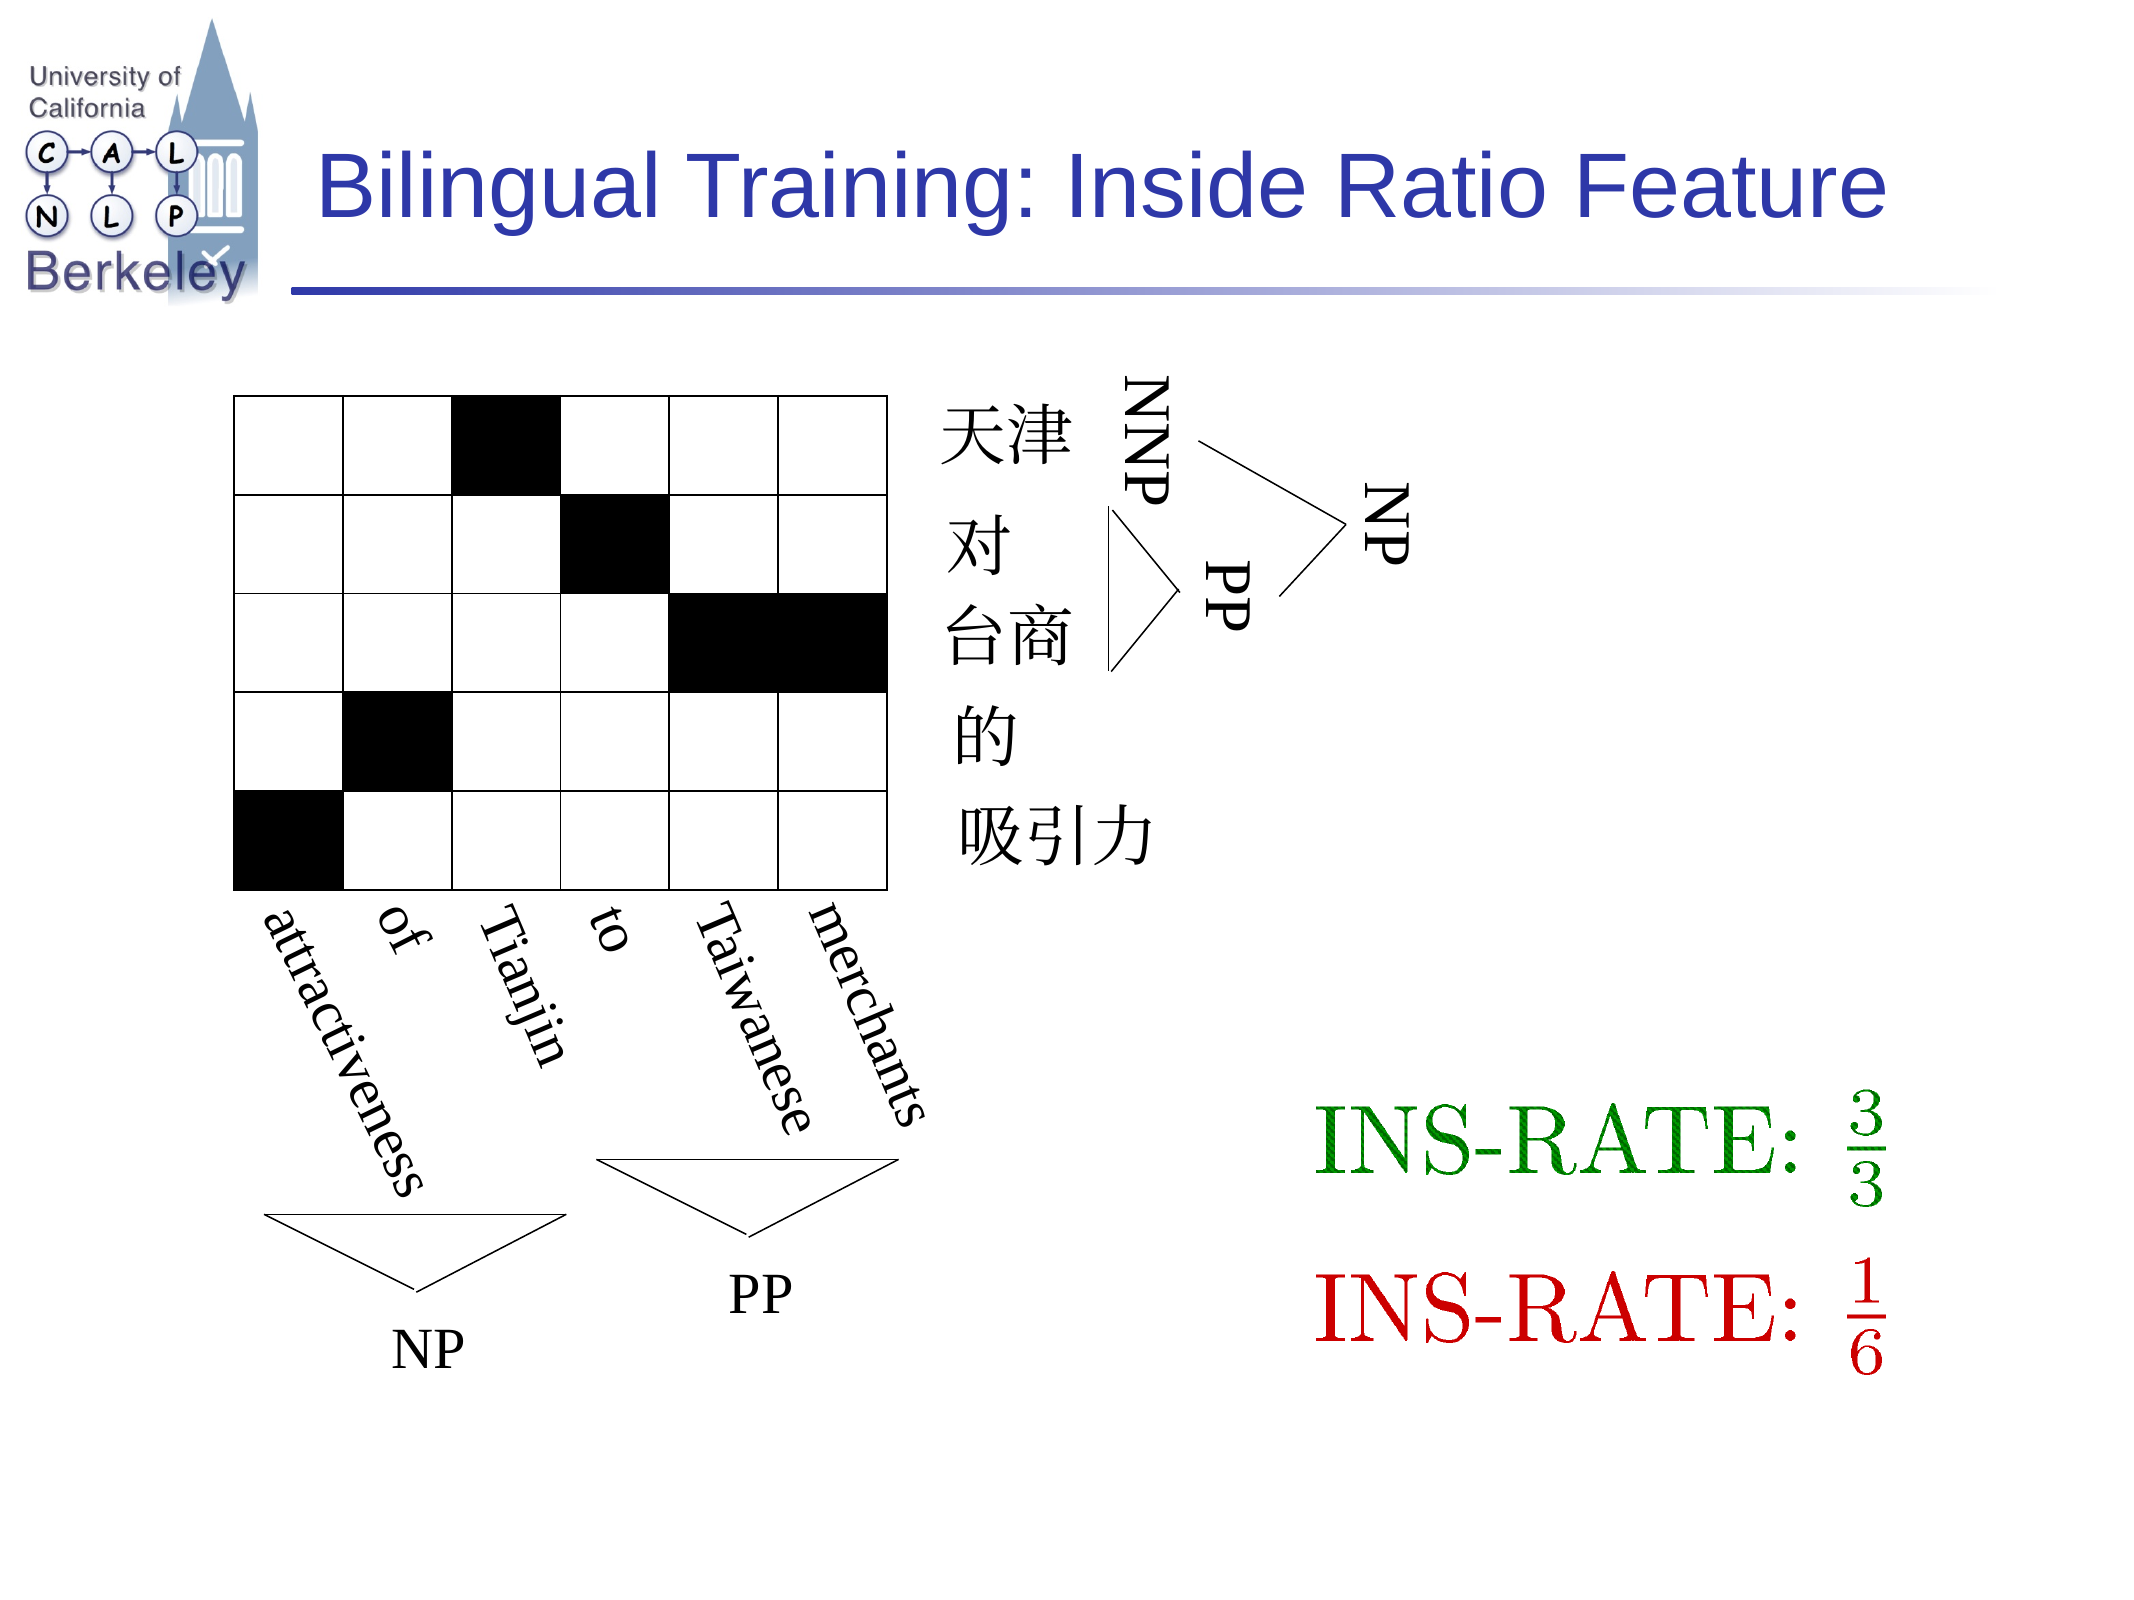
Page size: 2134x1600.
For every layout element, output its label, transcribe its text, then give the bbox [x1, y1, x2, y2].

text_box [1279, 524, 1346, 597]
table_cell [453, 693, 560, 790]
table_header [779, 397, 886, 494]
text_box 天津 [910, 386, 1102, 479]
table_cell [235, 496, 342, 593]
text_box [1110, 598, 1179, 672]
text_box attractiveness [239, 891, 468, 1211]
text_box NP [1346, 440, 1439, 609]
picture [1305, 1254, 1887, 1382]
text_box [263, 1219, 410, 1290]
title Bilingual Training: Inside Ratio Feature [293, 73, 2110, 288]
text_box Taiwanese [670, 891, 857, 1156]
table_cell [670, 792, 777, 889]
table_cell [453, 496, 560, 593]
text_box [596, 1164, 743, 1235]
table_cell [561, 792, 668, 889]
table_cell [779, 693, 886, 790]
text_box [1112, 509, 1181, 587]
table_cell [235, 594, 342, 691]
text_box NP [315, 1304, 543, 1387]
text_box of [352, 891, 480, 1013]
table_header [235, 397, 342, 494]
text_box 对 [934, 497, 1107, 587]
table_cell [344, 594, 451, 691]
table_cell [453, 792, 560, 889]
table_cell [344, 496, 451, 593]
picture [1305, 1087, 1887, 1214]
text_box PP [647, 1249, 875, 1332]
table_header [344, 397, 451, 494]
text_box 的 [940, 689, 1062, 782]
table_cell [344, 792, 451, 889]
text_box Tianjin [453, 891, 618, 1113]
table_cell [670, 496, 777, 593]
table_cell [235, 693, 342, 790]
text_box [1198, 440, 1346, 525]
table_header [670, 397, 777, 494]
text_box 台商 [928, 587, 1111, 680]
table_cell [779, 496, 886, 593]
table_cell [235, 792, 342, 889]
picture [21, 17, 299, 367]
table_header [561, 397, 668, 494]
text_box 吸引力 [940, 787, 1176, 880]
table_cell [561, 594, 668, 691]
text_box to [565, 891, 691, 1022]
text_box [748, 1164, 899, 1238]
table_cell [344, 693, 451, 790]
table_cell [561, 693, 668, 790]
table_header [453, 397, 560, 494]
text_box NNP [1106, 356, 1199, 525]
table_cell [779, 594, 886, 691]
table_cell [670, 693, 777, 790]
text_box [416, 1219, 567, 1293]
text_box PP [1187, 545, 1280, 648]
table_cell [779, 792, 886, 889]
table_cell [453, 594, 560, 691]
table_cell [670, 594, 777, 691]
table_cell [561, 496, 668, 593]
text_box merchants [785, 891, 976, 1168]
